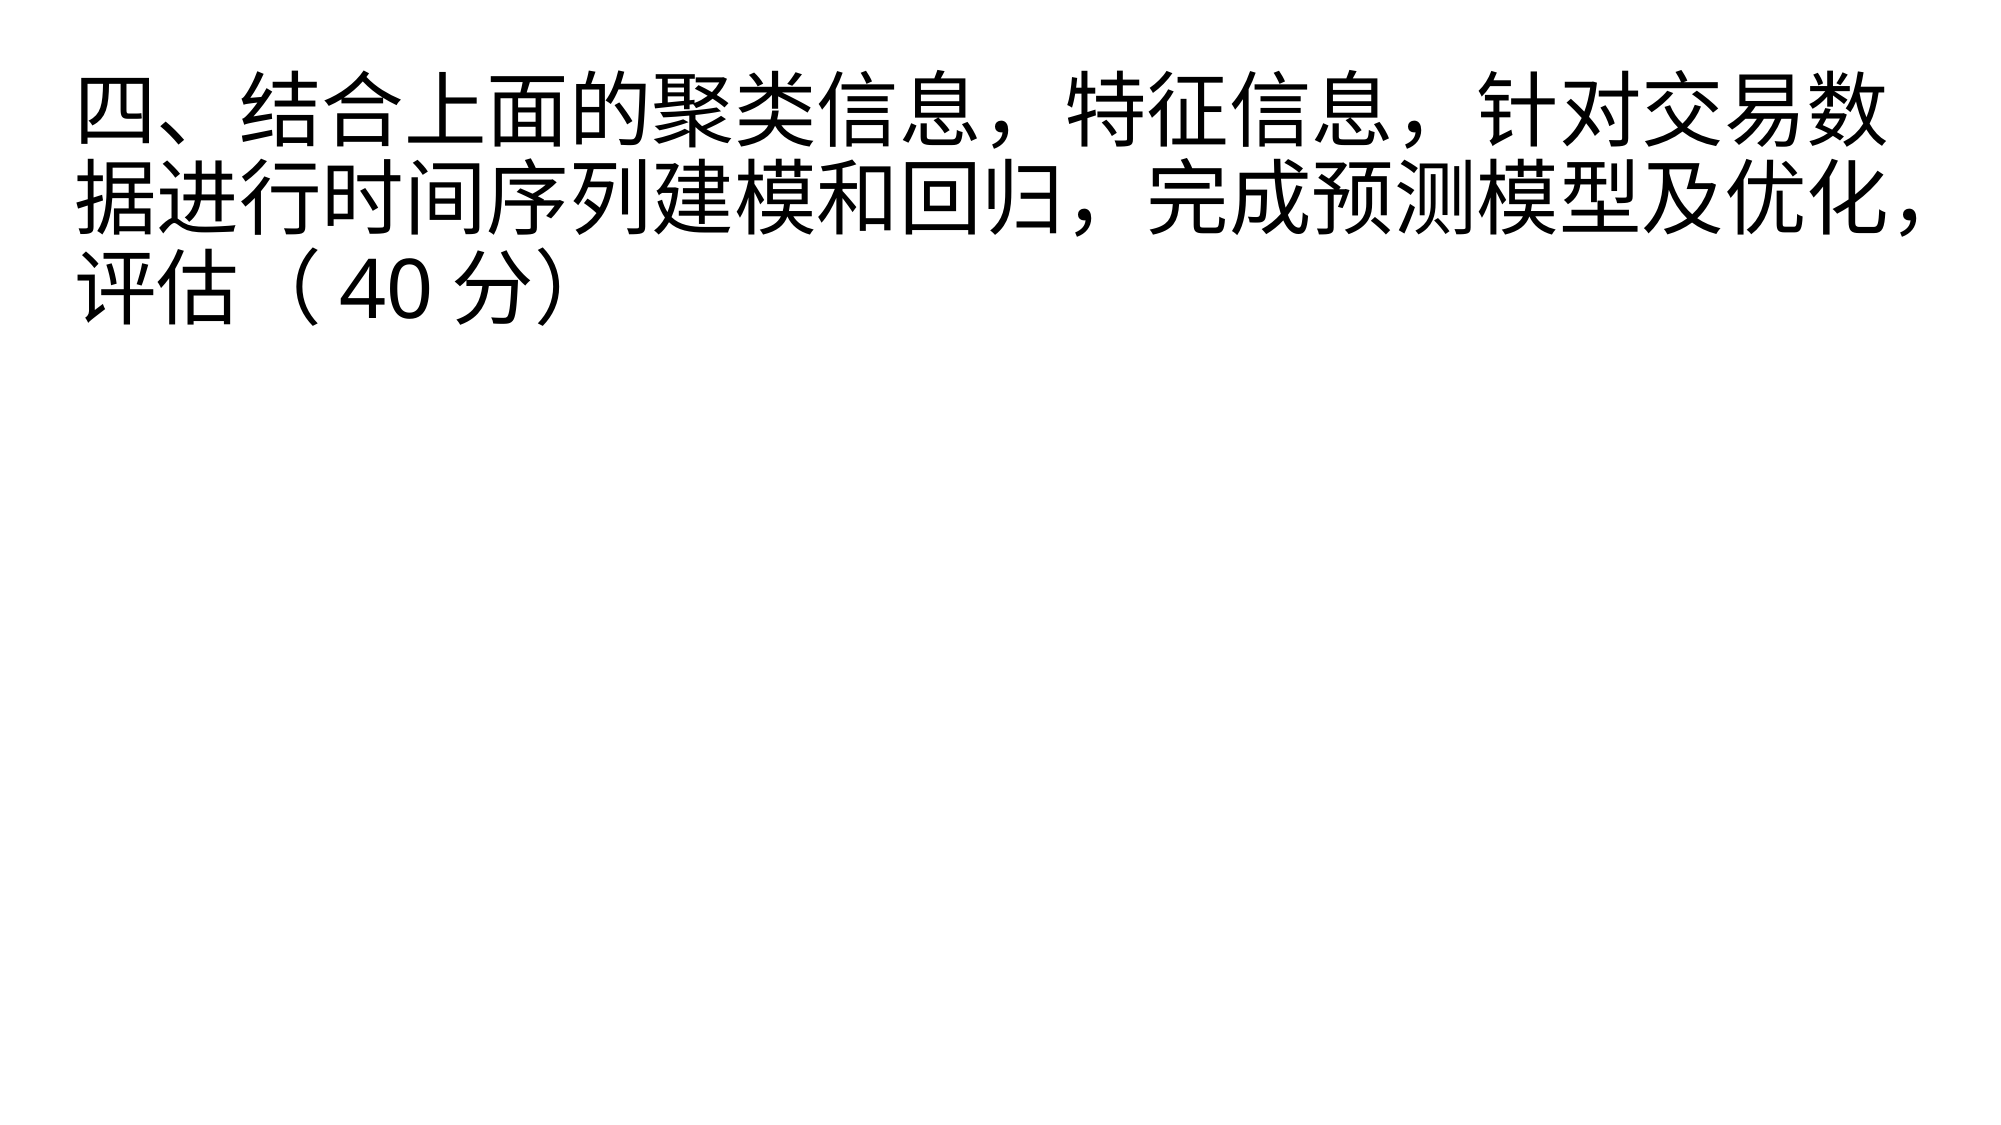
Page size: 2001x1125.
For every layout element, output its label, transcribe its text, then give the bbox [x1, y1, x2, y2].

title 四、结合上面的聚类信息，特征信息，针对交易数据进行时间序列建模和回归，完成预测模型及优化，评估（40分） [59, 59, 1941, 345]
